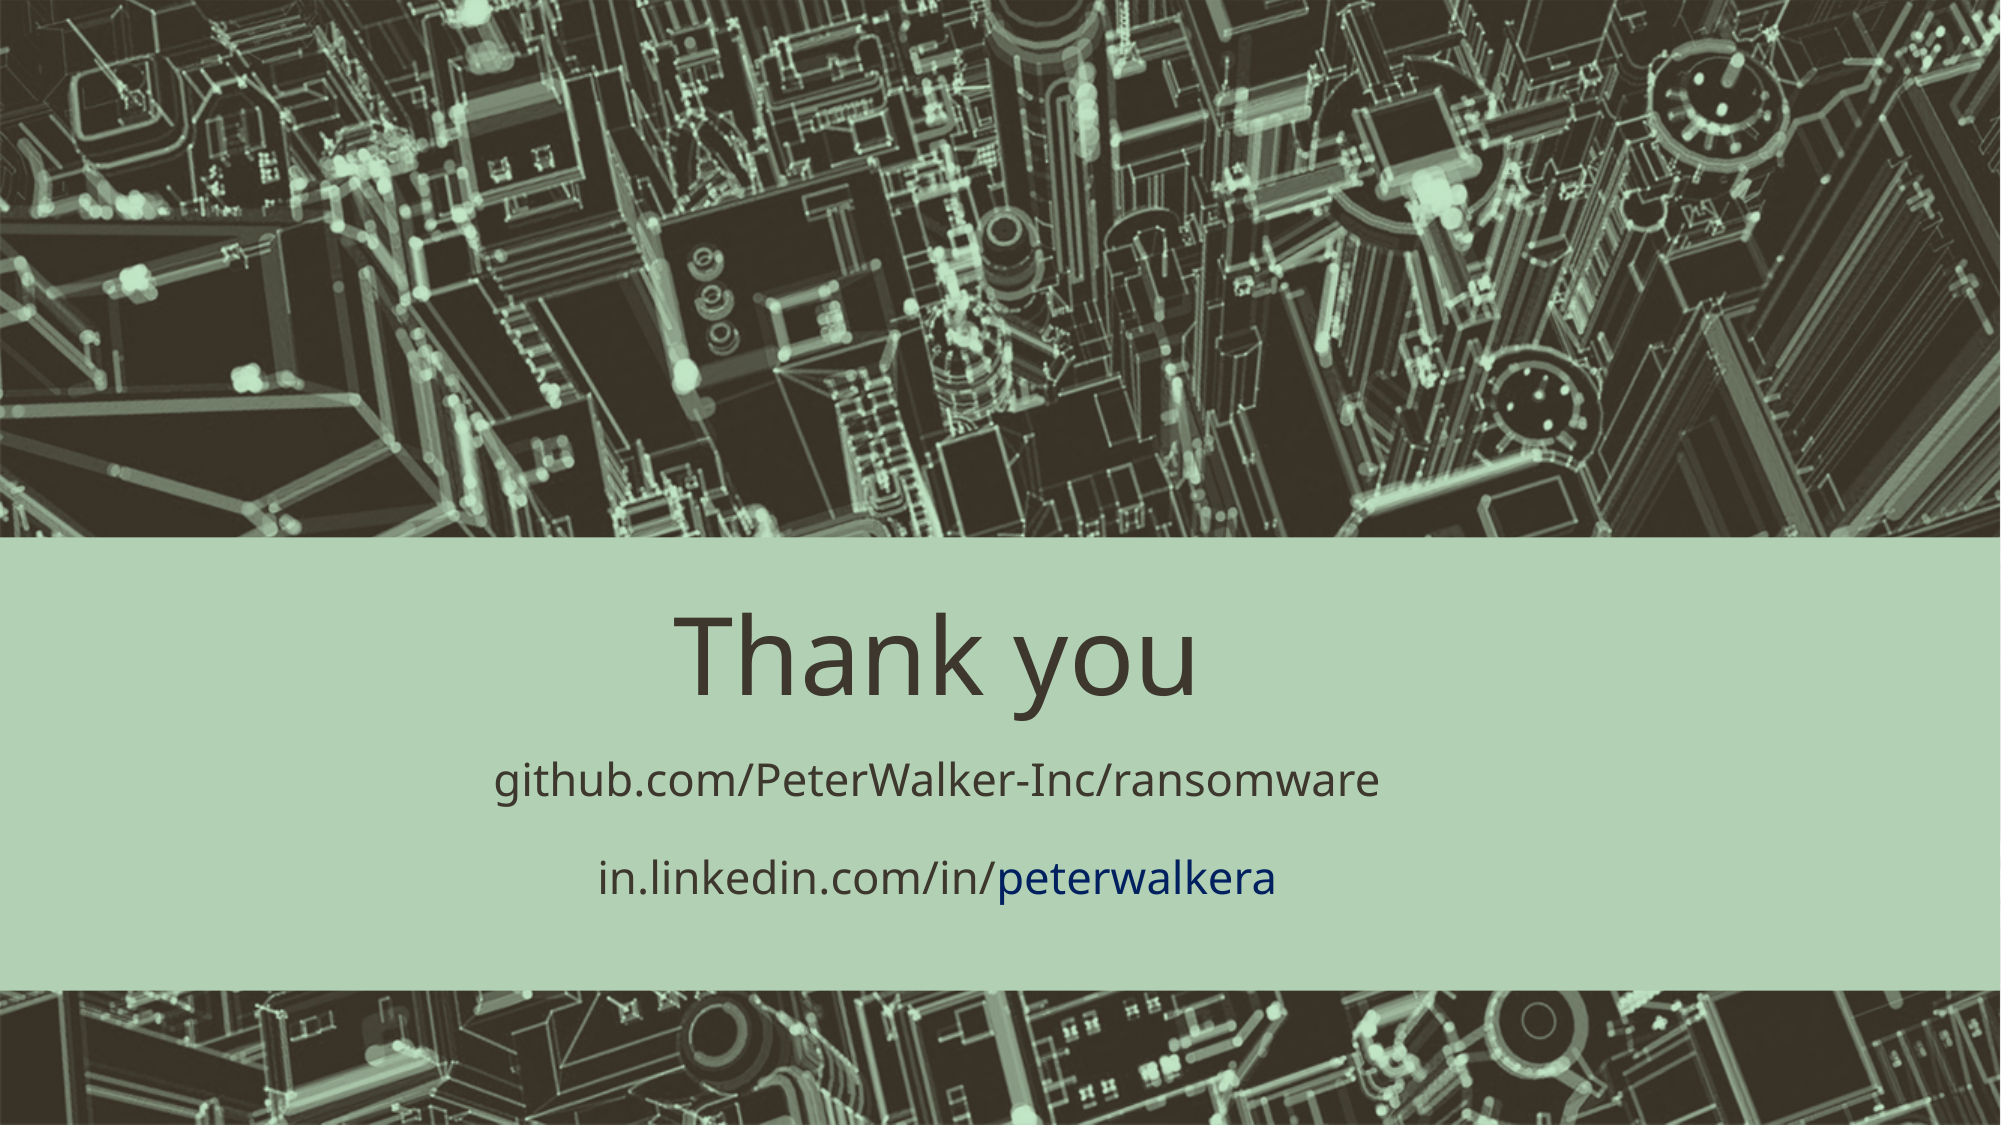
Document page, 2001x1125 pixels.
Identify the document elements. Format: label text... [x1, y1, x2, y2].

list github.com/PeterWalker-Inc/ransomware in.linkedin.com/in/peterwalkera [150, 750, 1725, 913]
title Thank you [150, 587, 1725, 727]
picture [0, 0, 2001, 1125]
